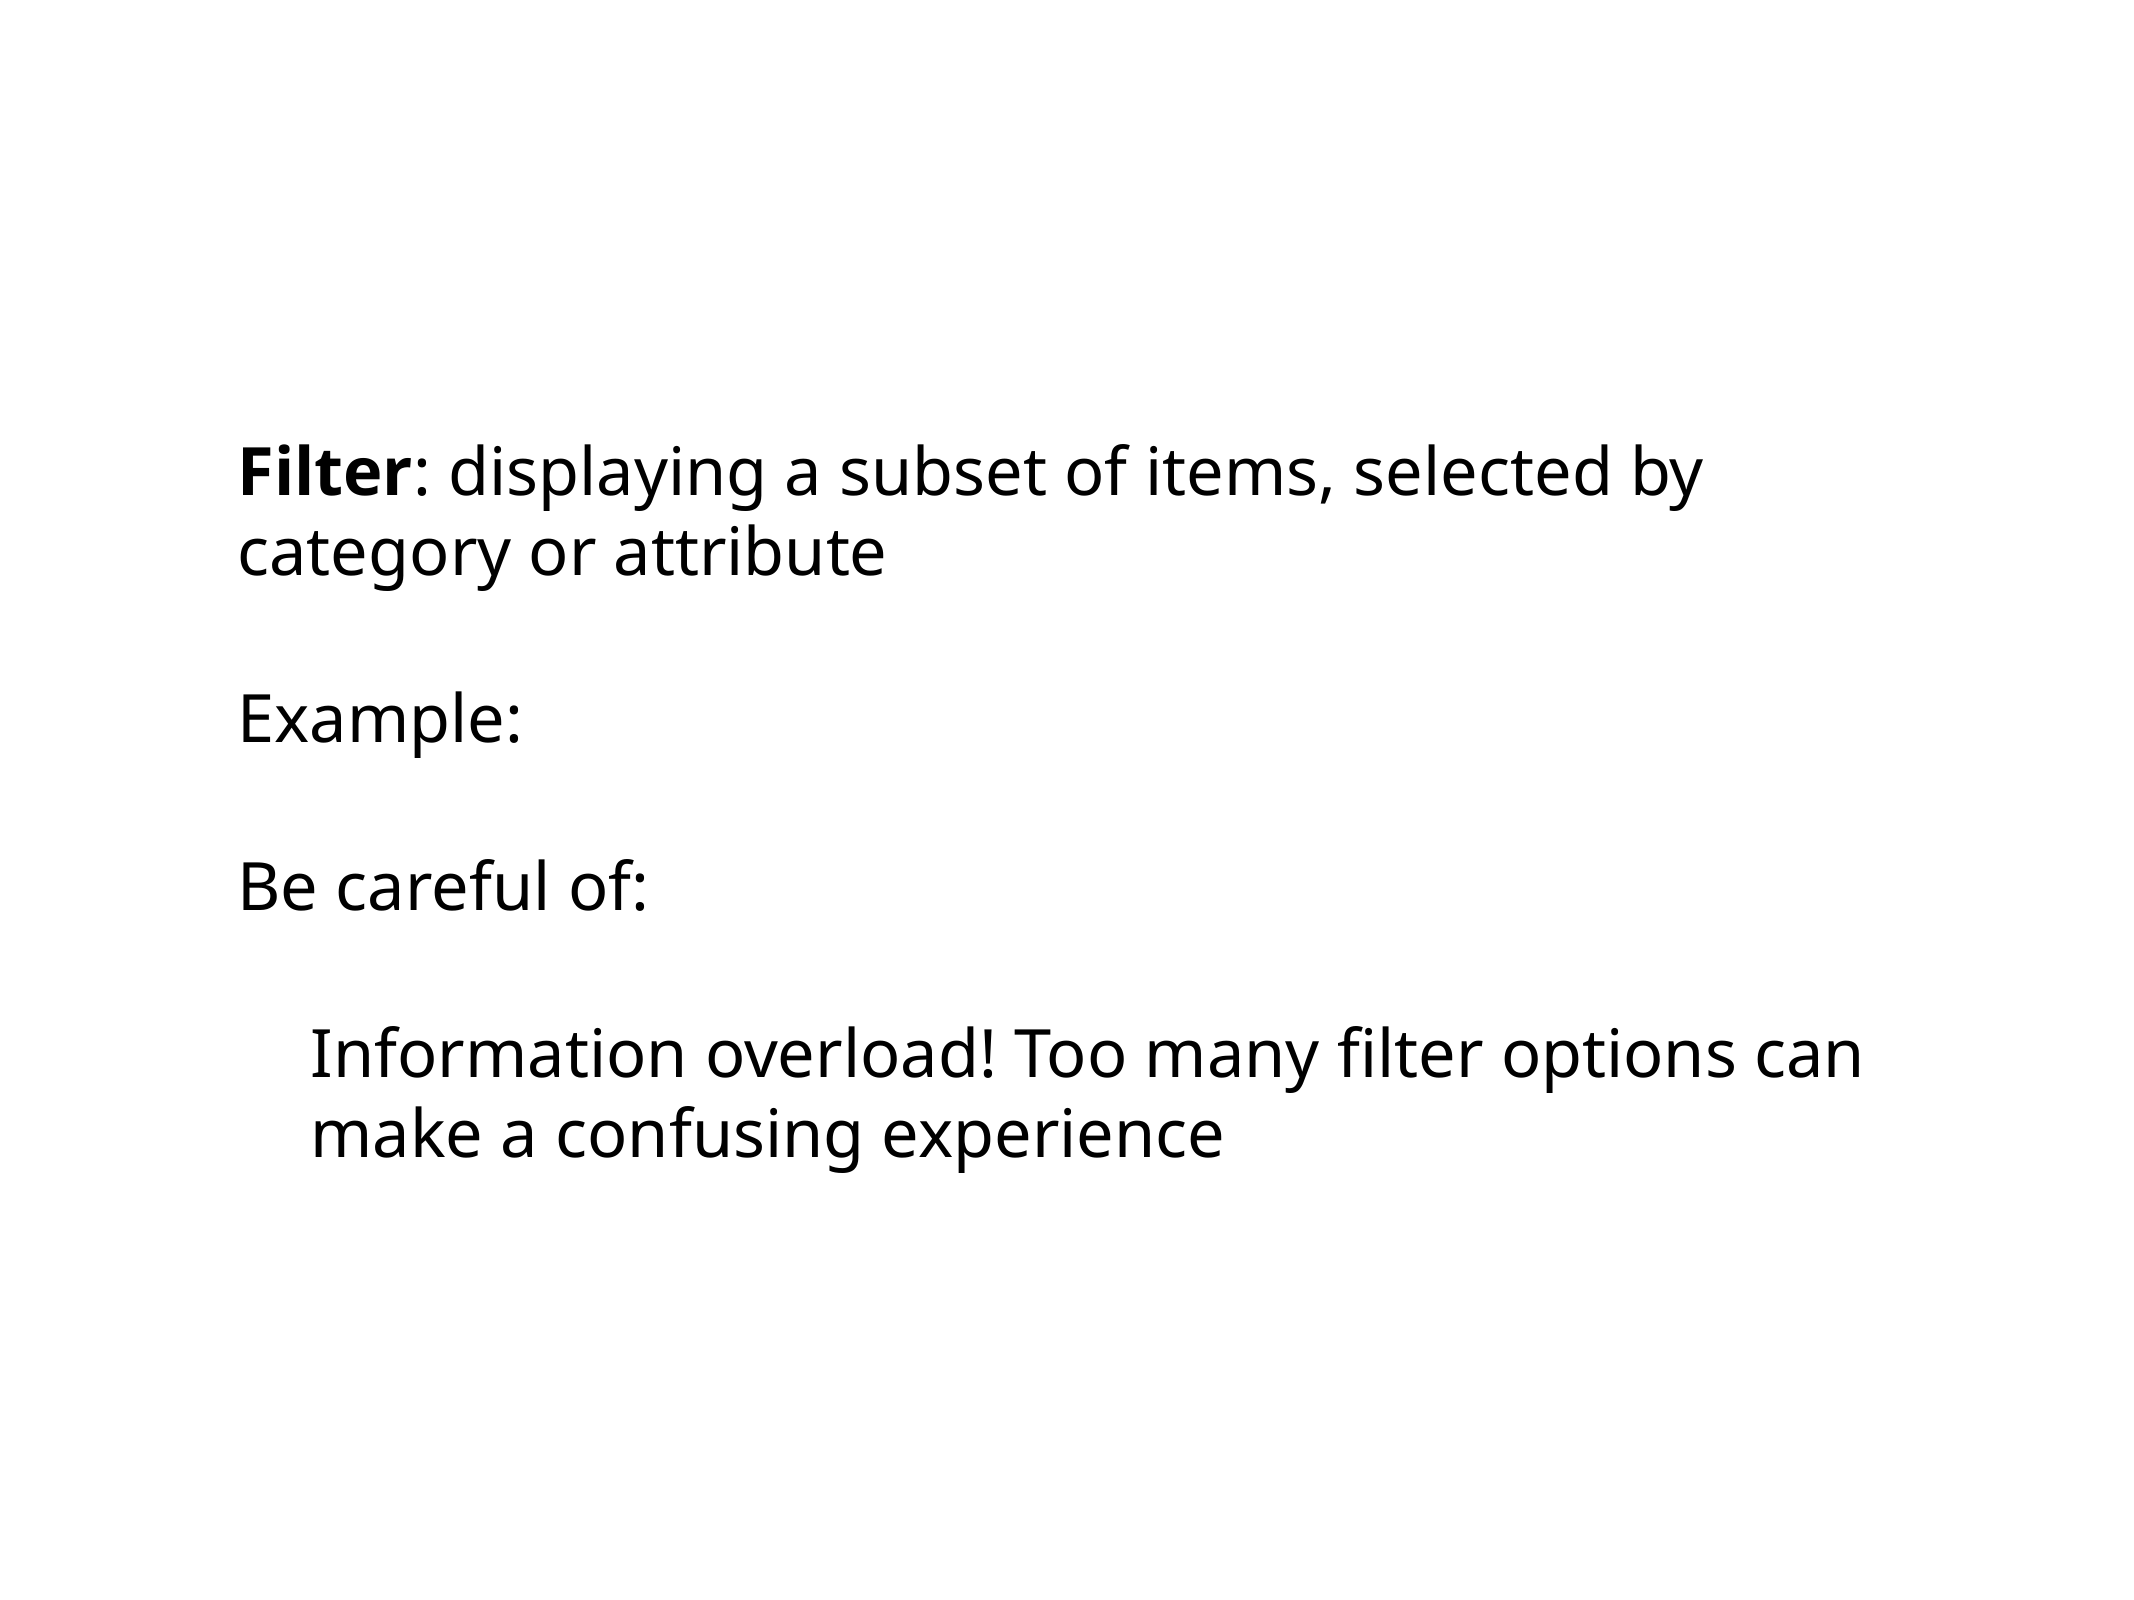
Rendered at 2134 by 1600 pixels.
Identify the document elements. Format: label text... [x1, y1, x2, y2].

list Filter: displaying a subset of items, selected by category or attribute Example: Be careful of: Information overload! Too many filter options can make a confusing experience [155, 207, 1978, 1393]
